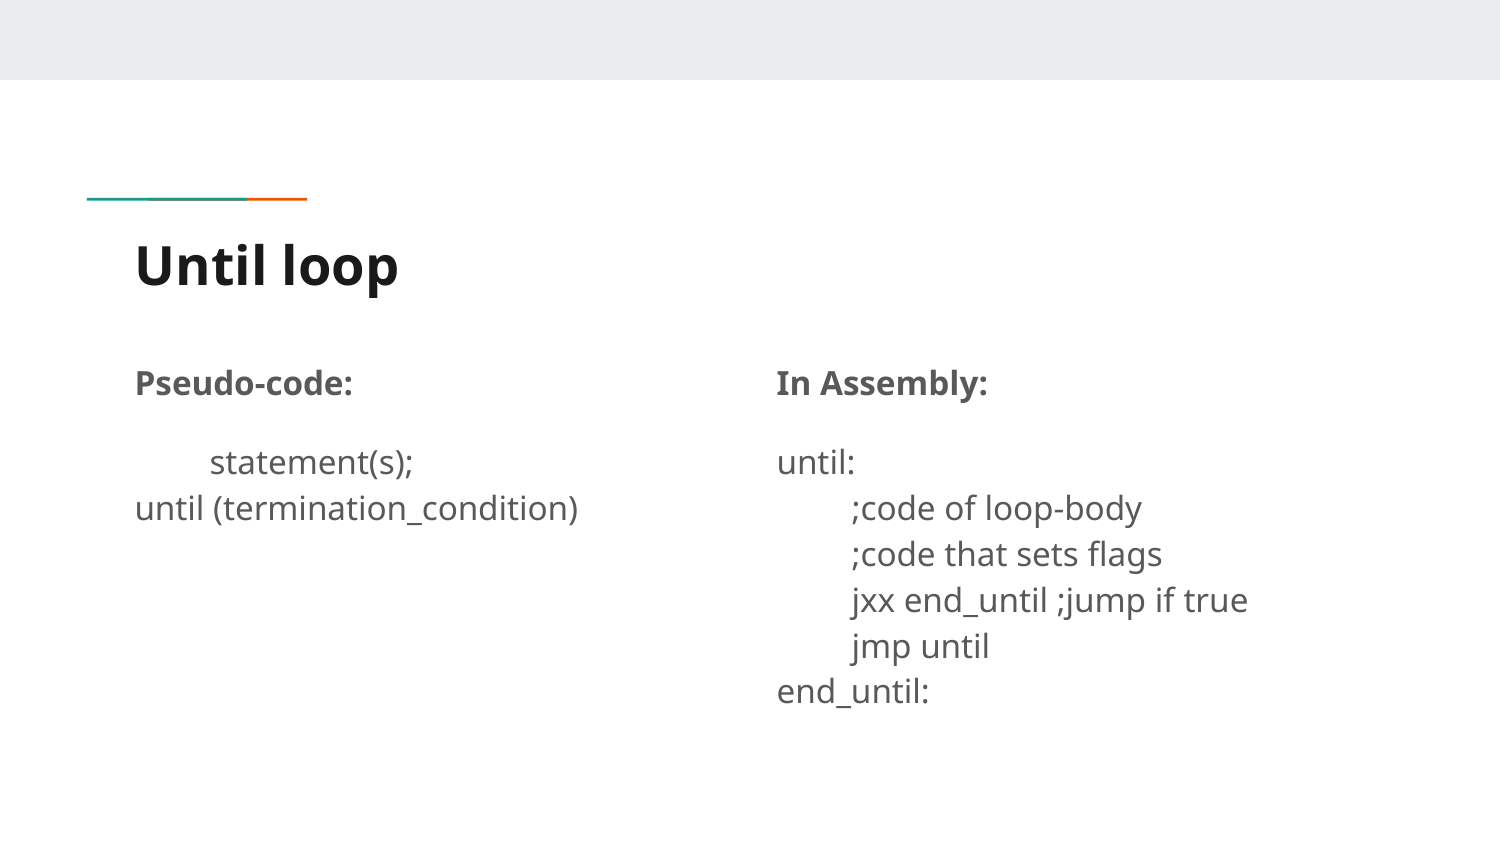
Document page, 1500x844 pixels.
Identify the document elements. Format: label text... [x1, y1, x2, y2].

list In Assembly: until: ;code of loop-body ;code that sets flags jxx end_until ;jump if true jmp until end_until: [761, 341, 1381, 712]
title Until loop [119, 216, 1381, 305]
list Pseudo-code: statement(s); until (termination_condition) [119, 341, 739, 712]
